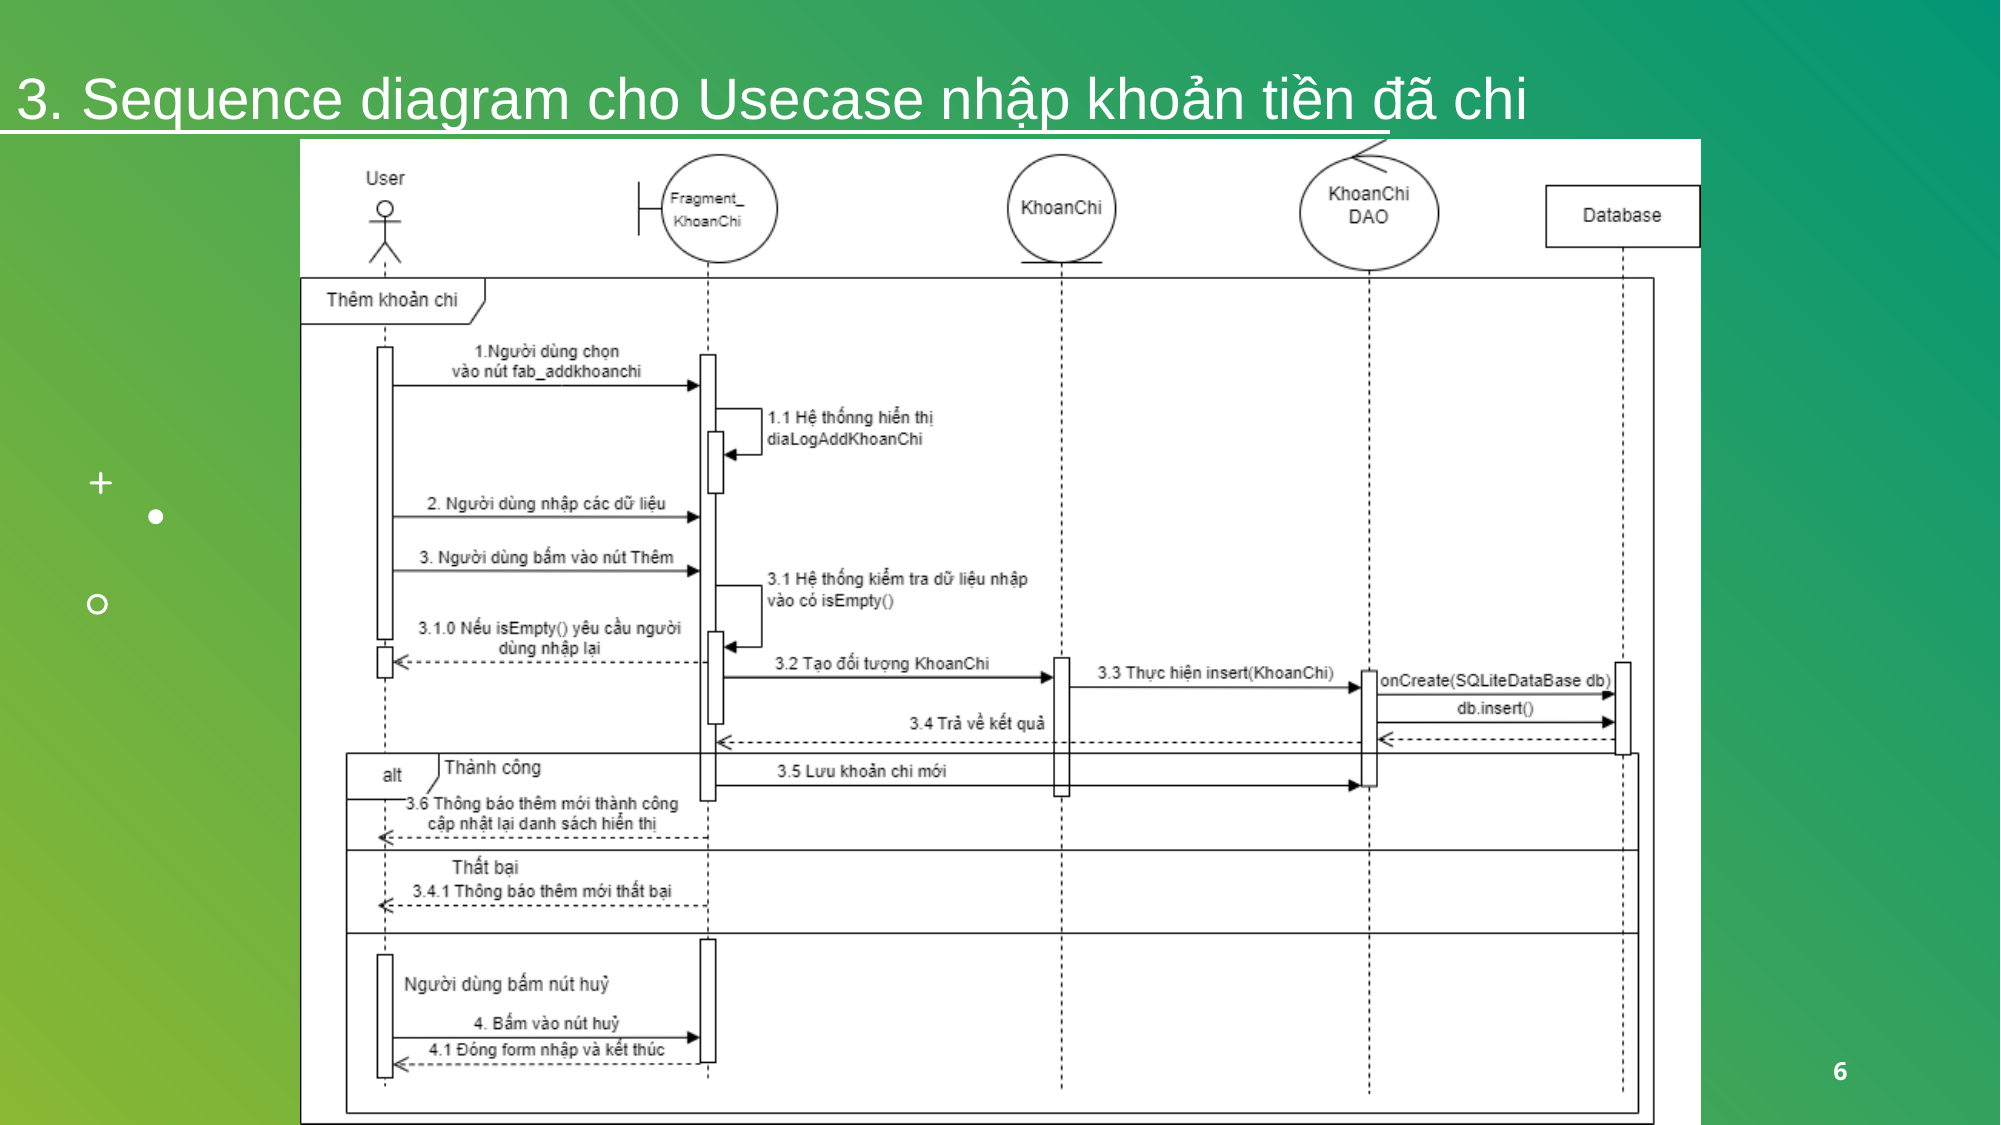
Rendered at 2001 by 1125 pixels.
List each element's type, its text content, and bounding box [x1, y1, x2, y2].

title 3. Sequence diagram cho Usecase nhập khoản tiền đã chi [1, 0, 1866, 141]
text_box [1701, 0, 2000, 1125]
picture [299, 139, 1701, 1125]
text_box [86, 593, 108, 615]
text_box [0, 134, 299, 1125]
text_box [148, 509, 164, 525]
slide_number 6 [1701, 1042, 1863, 1103]
text_box [89, 471, 113, 495]
